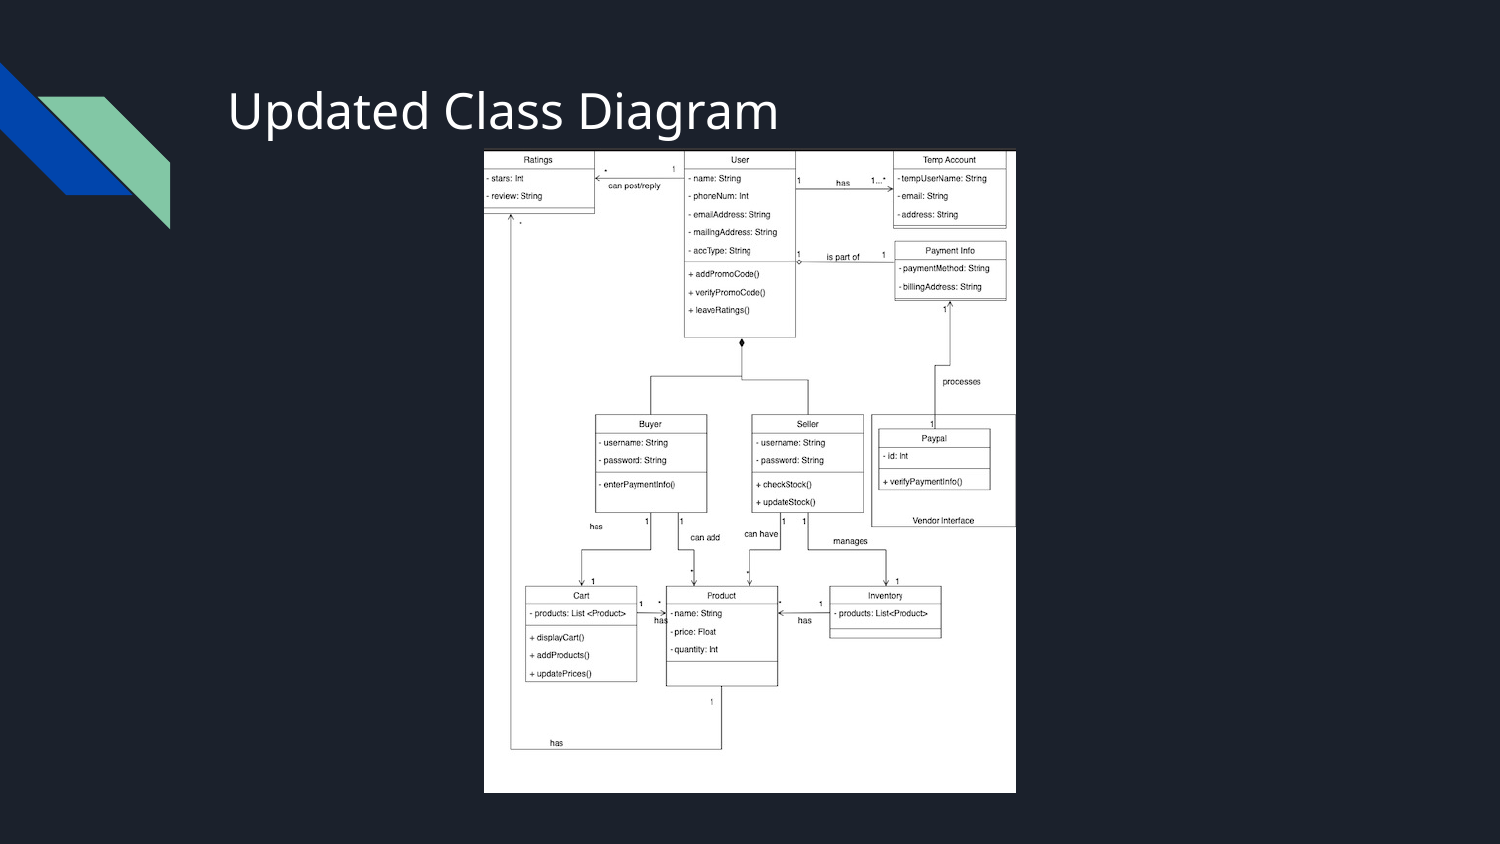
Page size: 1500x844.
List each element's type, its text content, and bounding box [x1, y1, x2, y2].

title Updated Class Diagram [212, 64, 1368, 215]
picture [483, 147, 1017, 794]
